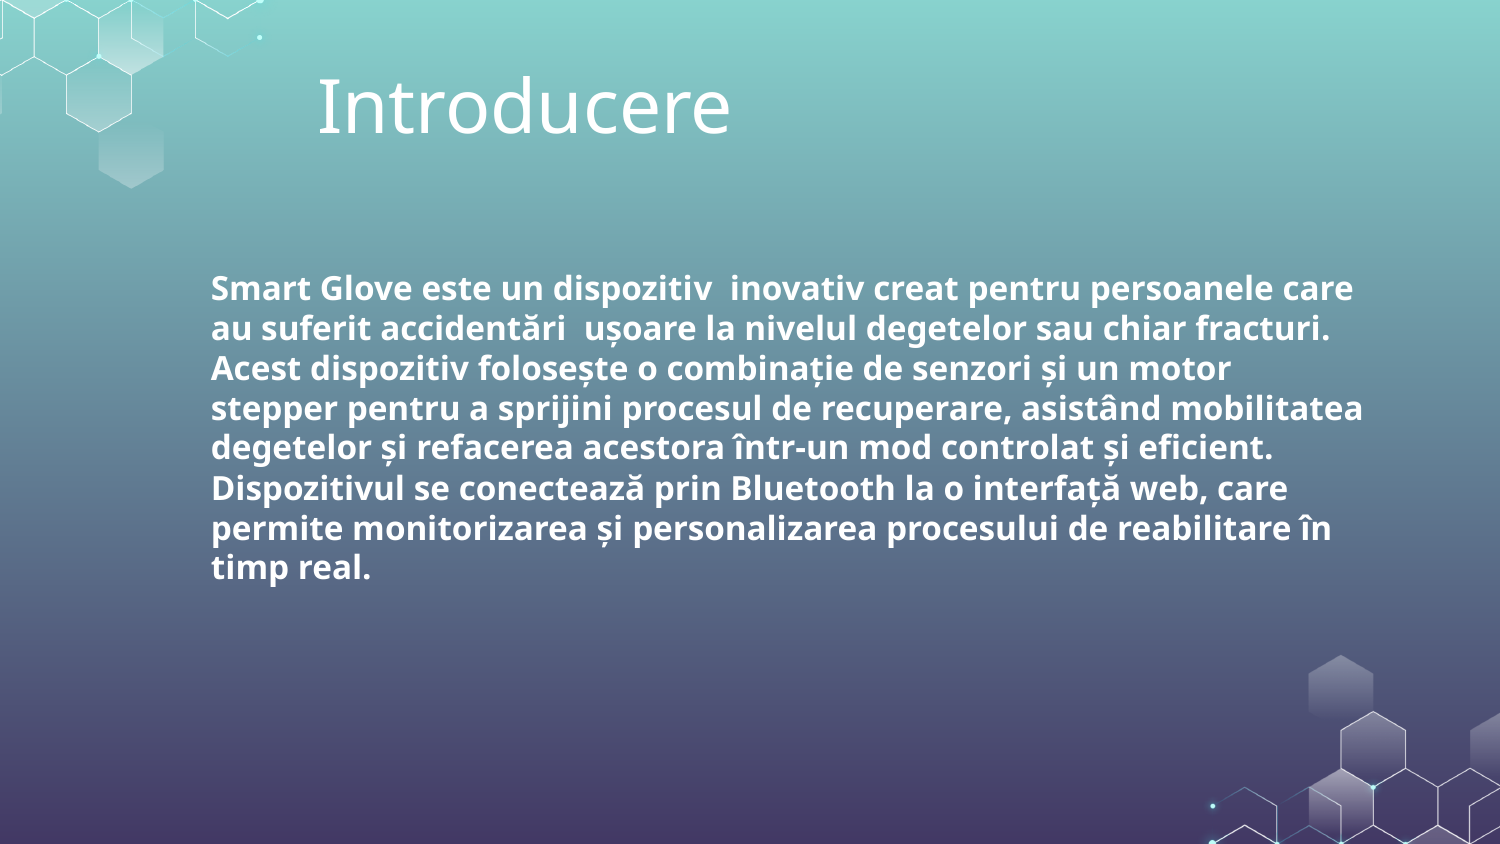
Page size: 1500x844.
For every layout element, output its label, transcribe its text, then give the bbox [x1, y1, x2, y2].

picture [0, 0, 283, 189]
picture [1190, 655, 1500, 844]
title Introducere [302, 43, 1500, 154]
subtitle Smart Glove este un dispozitiv inovativ creat pentru persoanele care au suferit accidentări ușoare la nivelul degetelor sau chiar fracturi. Acest dispozitiv folosește o combinație de senzori și un motor stepper pentru a sprijini procesul de recuperare, asistând mobilitatea degetelor și refacerea acestora într-un mod controlat și eficient. Dispozitivul se conectează prin Bluetooth la o interfață web, care permite monitorizarea și personalizarea procesului de reabilitare în timp real. [195, 135, 1382, 719]
